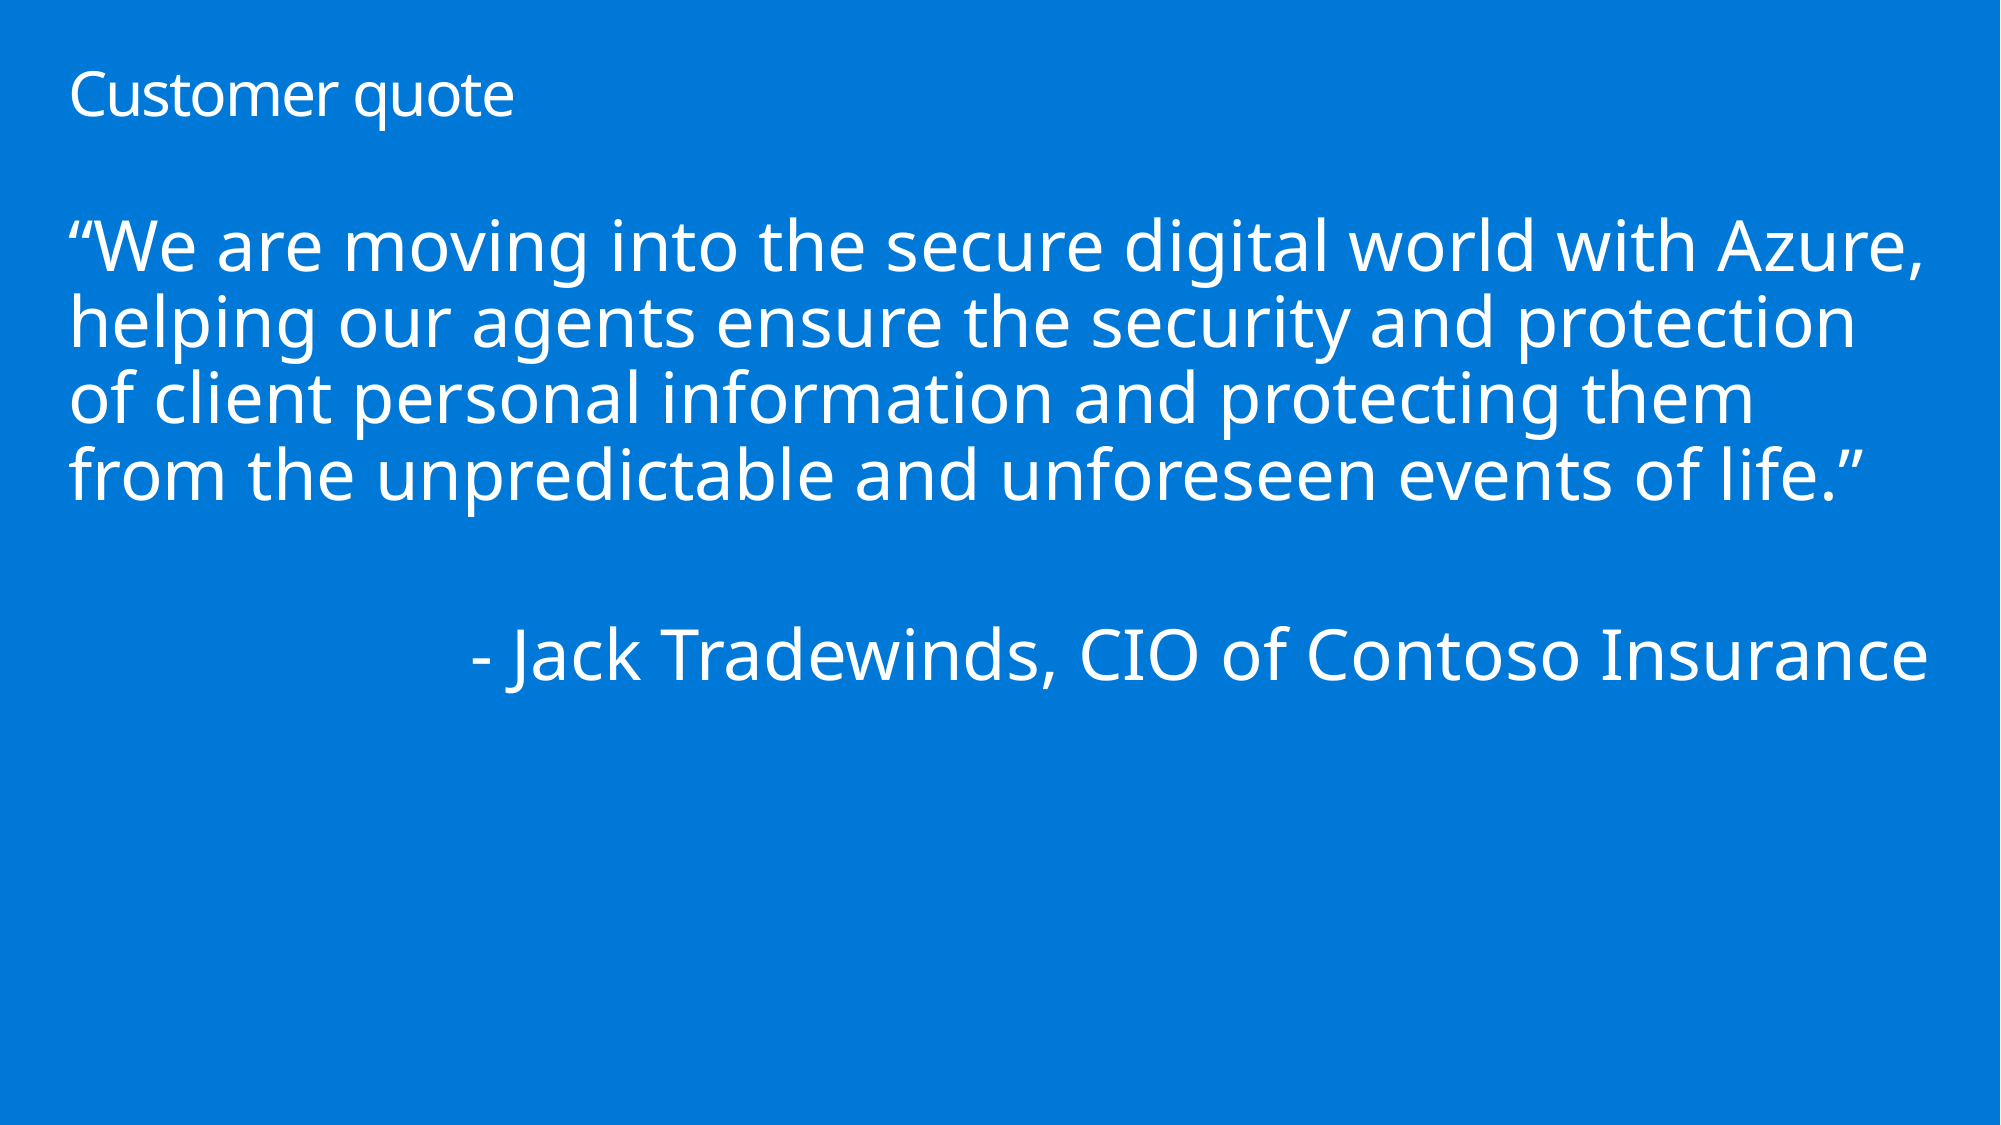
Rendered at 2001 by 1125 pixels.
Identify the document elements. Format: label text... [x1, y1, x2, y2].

title Customer quote [44, 47, 1957, 196]
list “We are moving into the secure digital world with Azure, helping our agents ensure the security and protection of client personal information and protecting them from the unpredictable and unforeseen events of life.” - Jack Tradewinds, CIO of Contoso Insurance [44, 195, 1956, 782]
